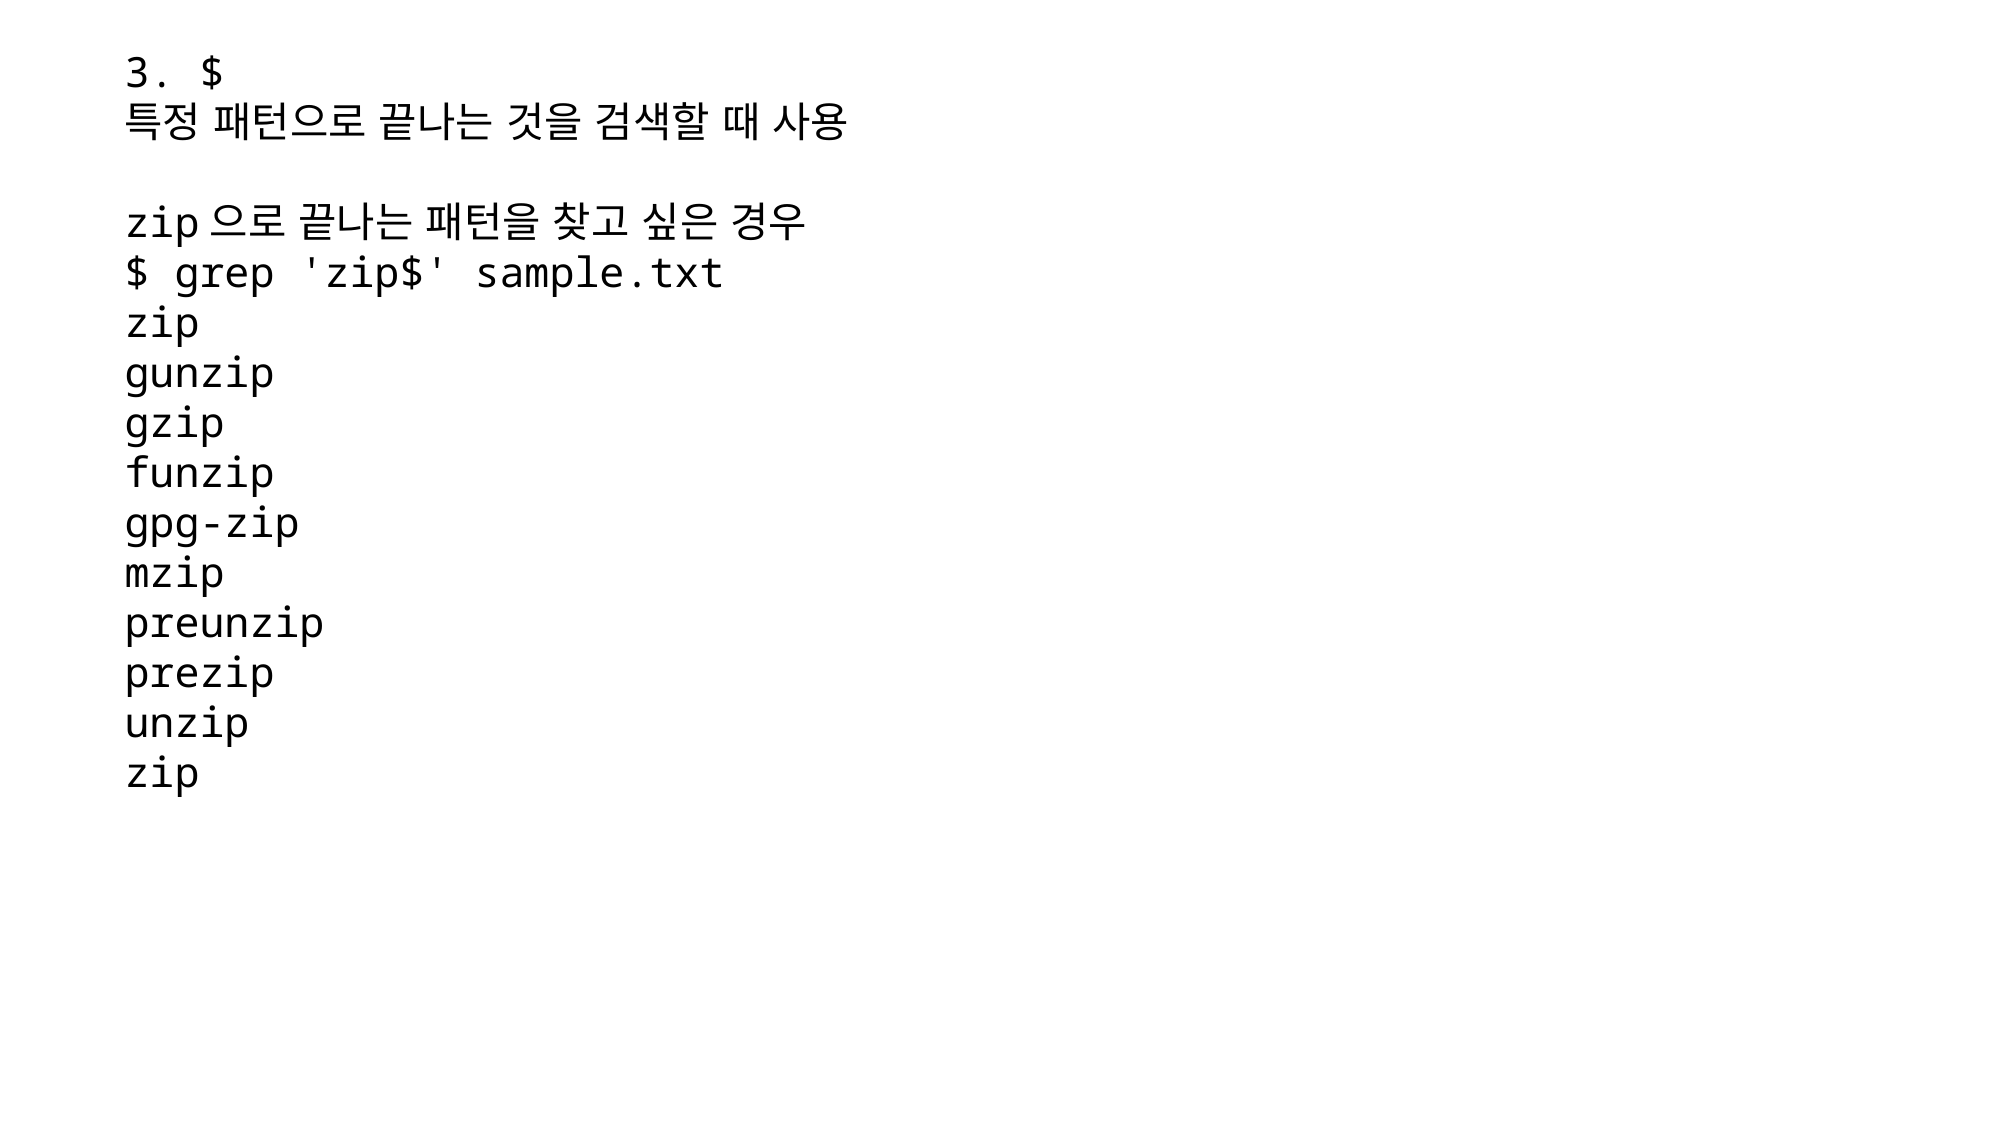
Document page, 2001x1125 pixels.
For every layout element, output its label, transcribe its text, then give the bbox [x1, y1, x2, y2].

text_box 3. $ 특정 패턴으로 끝나는 것을 검색할 때 사용 zip으로 끝나는 패턴을 찾고 싶은 경우 $ grep 'zip$' sample.txt zip gunzip gzip funzip gpg-zip mzip preunzip prezip unzip zip [109, 38, 865, 804]
